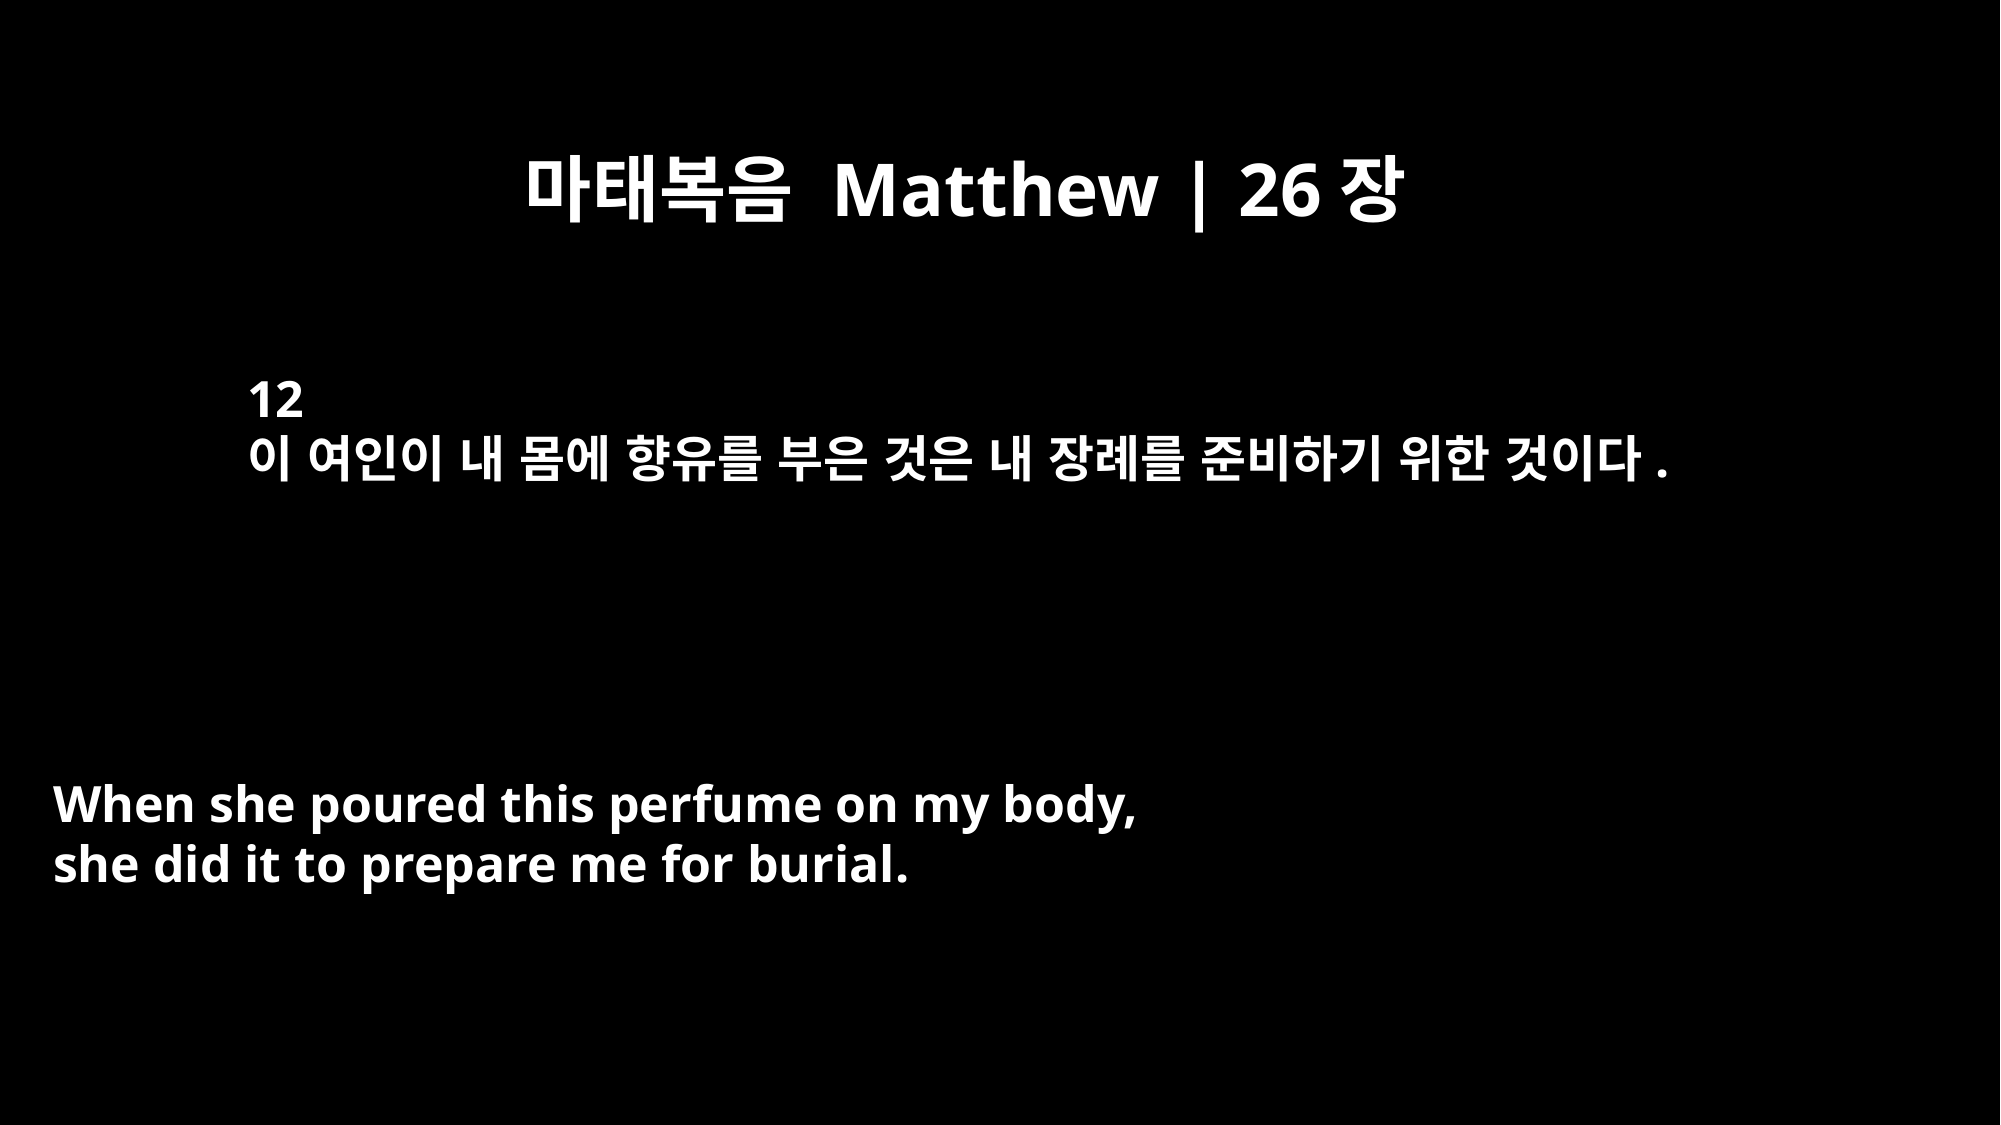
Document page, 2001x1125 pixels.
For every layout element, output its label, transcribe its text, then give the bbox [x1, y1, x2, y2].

text_box When she poured this perfume on my body, she did it to prepare me for burial. [38, 764, 1153, 900]
text_box 마태복음 Matthew | 26장 [510, 136, 1422, 239]
text_box 12 이 여인이 내 몸에 향유를 부은 것은 내 장례를 준비하기 위한 것이다. [232, 359, 1685, 495]
